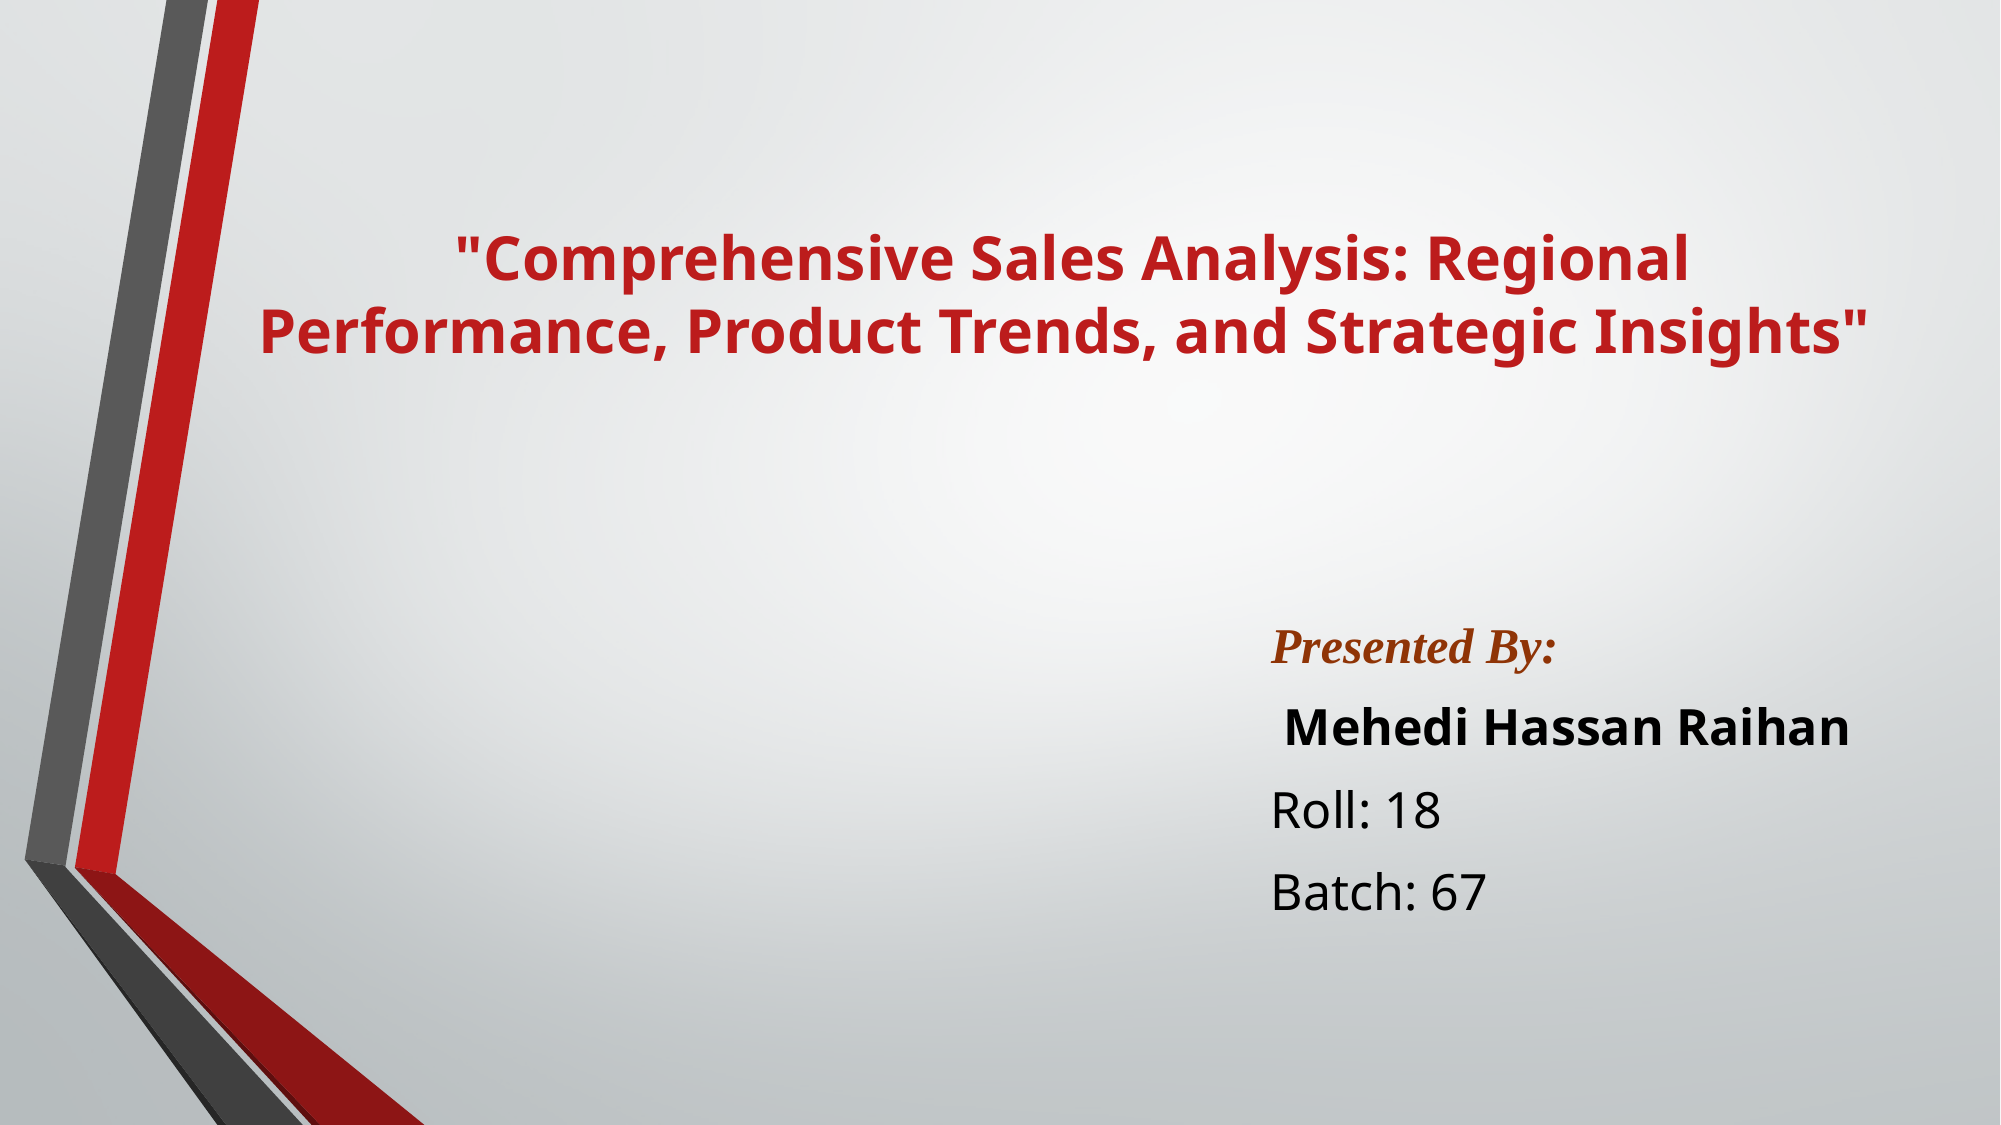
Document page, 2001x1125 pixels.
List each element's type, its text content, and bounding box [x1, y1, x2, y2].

list Presented By: Mehedi Hassan Raihan Roll: 18 Batch: 67 [1255, 583, 1887, 950]
title "Comprehensive Sales Analysis: Regional Performance, Product Trends, and Strategic Insights" [243, 112, 1887, 400]
